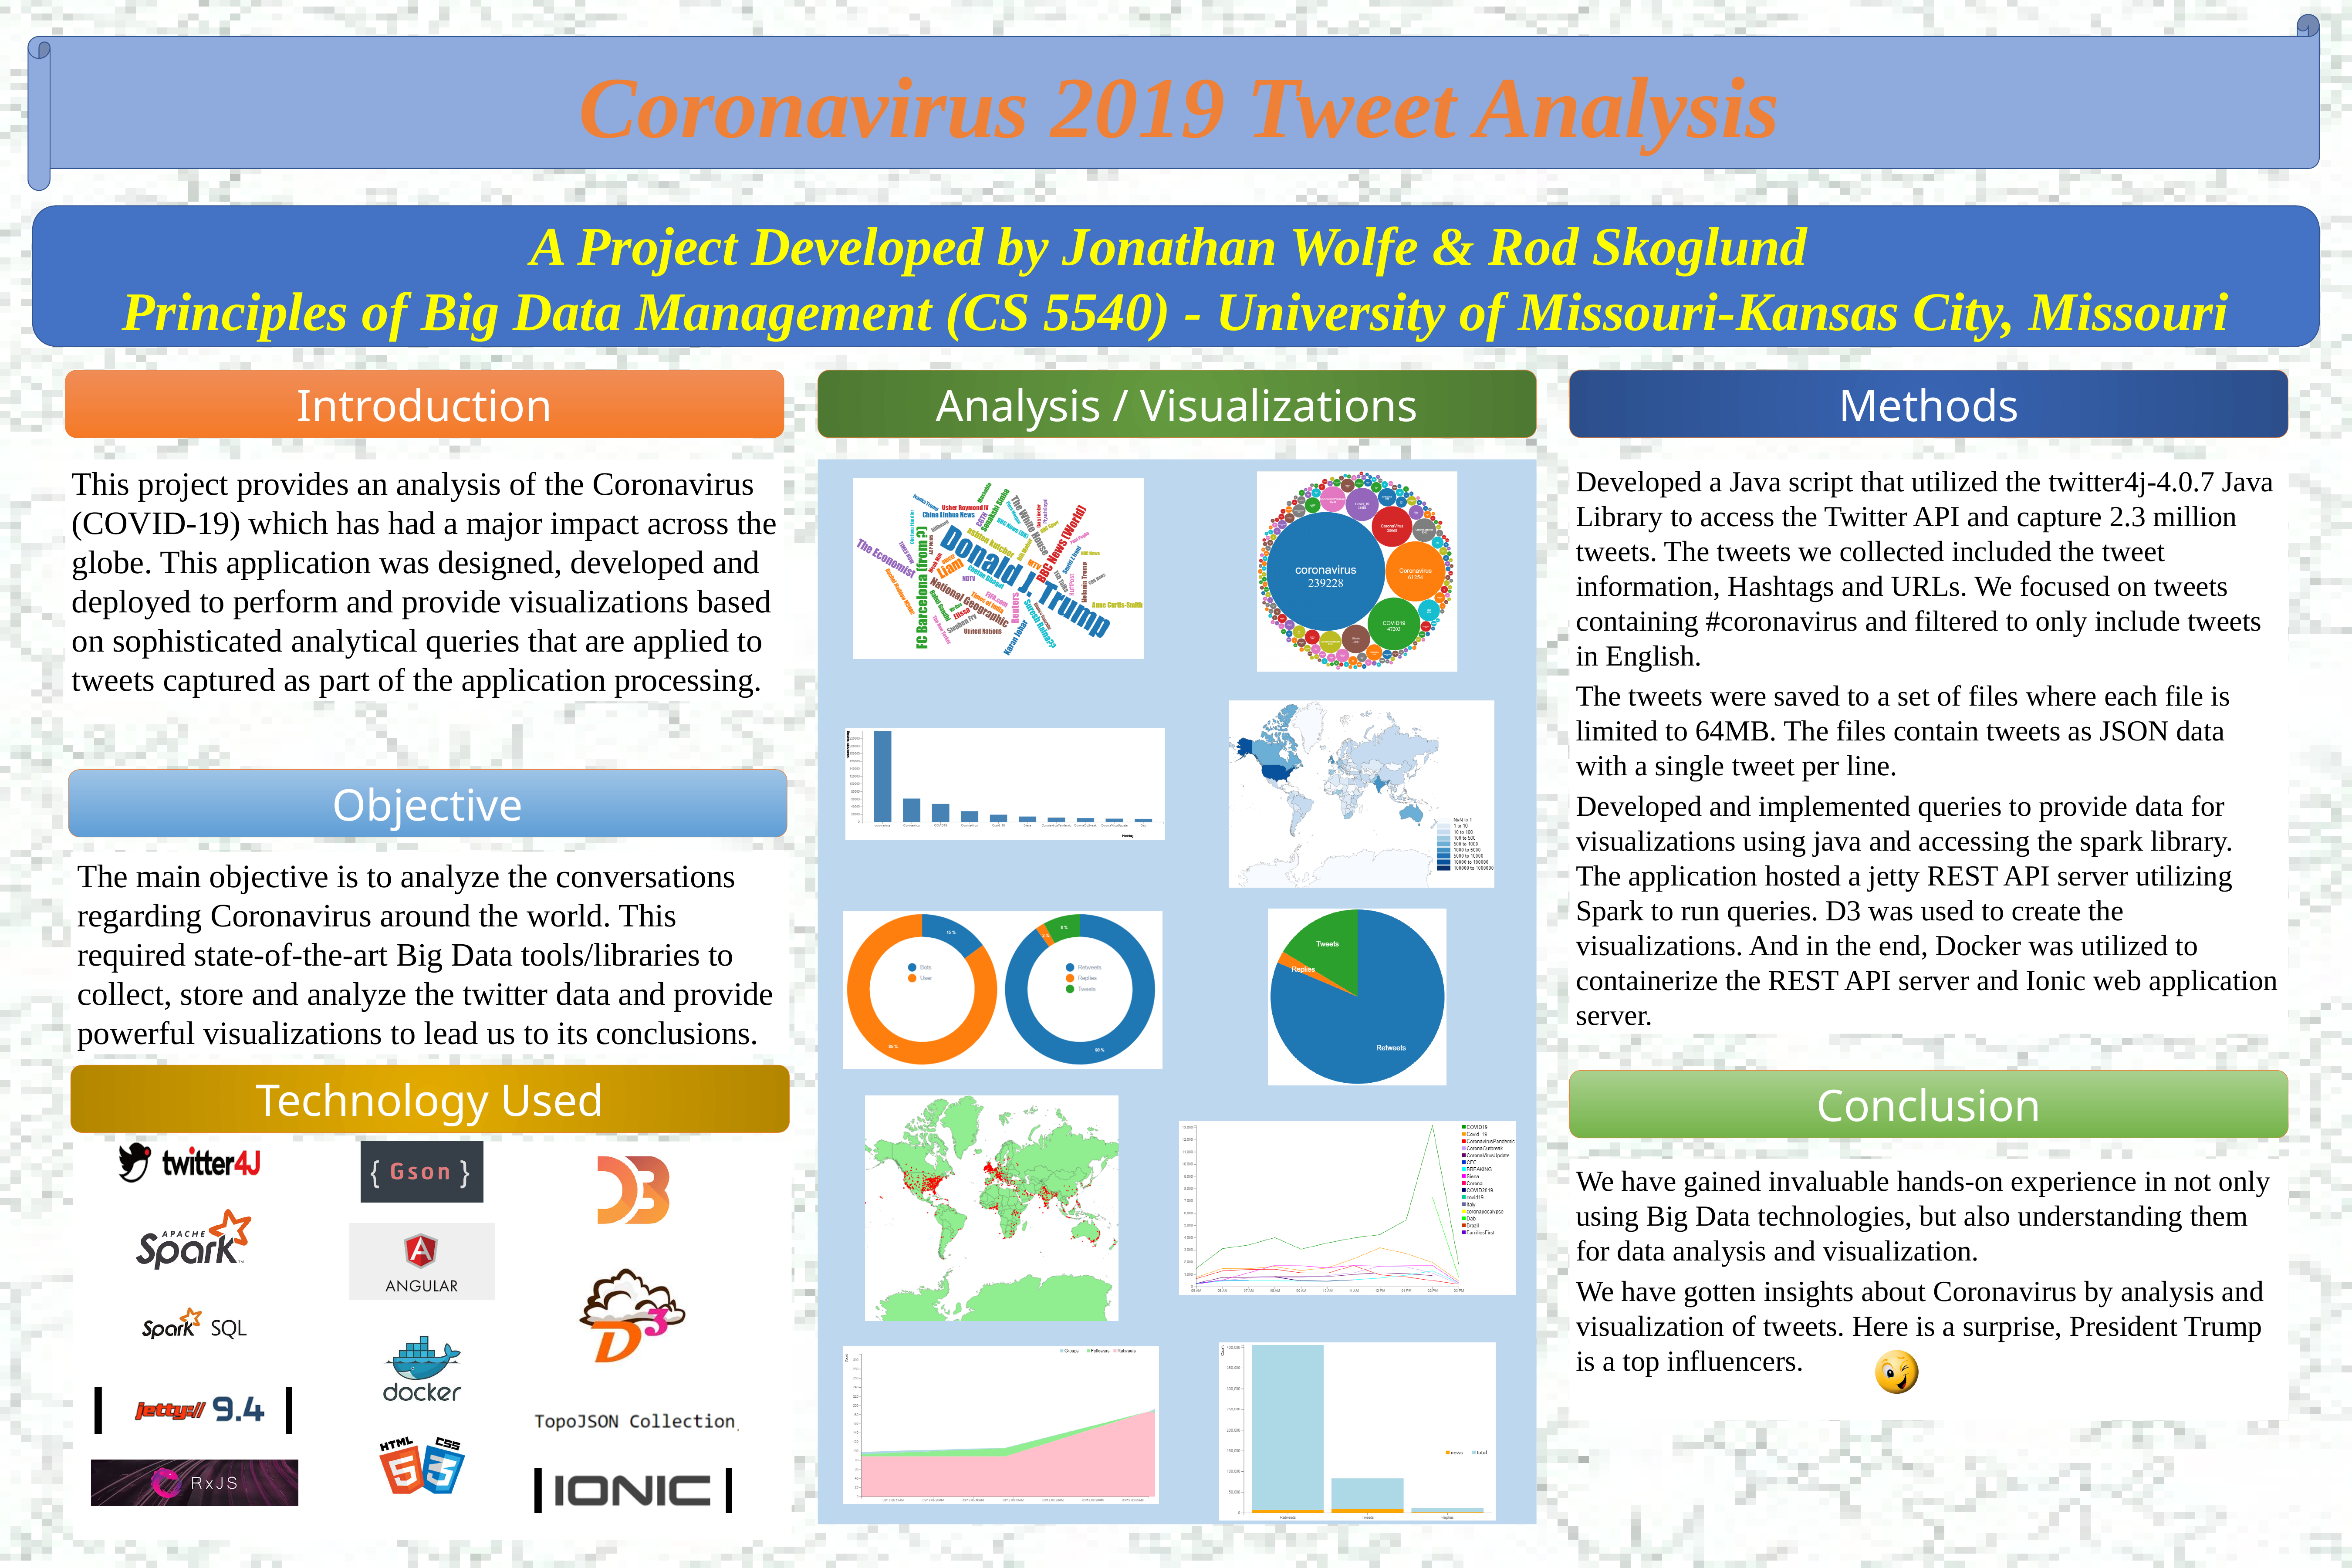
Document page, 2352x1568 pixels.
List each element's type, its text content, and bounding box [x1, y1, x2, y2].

text_box Introduction [65, 370, 784, 438]
text_box Coronavirus 2019 Tweet Analysis [27, 14, 2320, 191]
text_box The main objective is to analyze the conversations regarding Coronavirus around the world. This required state-of-the-art Big Data tools/libraries to collect, store and analyze the twitter data and provide powerful visualizations to lead us to its conclusions. [71, 852, 790, 1054]
text_box Analysis / Visualizations [818, 370, 1537, 438]
picture [843, 1346, 1159, 1504]
text_box We have gained invaluable hands-on experience in not only using Big Data technologies, but also understanding them for data analysis and visualization. We have gotten insights about Coronavirus by analysis and visualization of tweets. Here is a surprise, President Trump is a top influencers. [1569, 1159, 2288, 1420]
picture [1875, 1349, 1919, 1394]
text_box Developed a Java script that utilized the twitter4j-4.0.7 Java Library to access the Twitter API and capture 2.3 million tweets. The tweets we collected included the tweet information, Hashtags and URLs. We focused on tweets containing #coronavirus and filtered to only include tweets in English. The tweets were saved to a set of files where each file is limited to 64MB. The files contain tweets as JSON data with a single tweet per line. Developed and implemented queries to provide data for visualizations using java and accessing the spark library. The application hosted a jetty REST API server utilizing Spark to run queries. D3 was used to create the visualizations. And in the end, Docker was utilized to containerize the REST API server and Ionic web application server. [1569, 459, 2288, 1034]
text_box [818, 459, 1537, 1524]
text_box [527, 1147, 739, 1514]
picture [1257, 471, 1457, 672]
text_box [73, 1141, 792, 1540]
picture [1268, 909, 1446, 1085]
text_box This project provides an analysis of the Coronavirus (COVID-19) which has had a major impact across the globe. This application was designed, developed and deployed to perform and provide visualizations based on sophisticated analytical queries that are applied to tweets captured as part of the application processing. [65, 459, 784, 701]
picture [1179, 1121, 1516, 1295]
text_box Conclusion [1569, 1070, 2289, 1139]
picture [1229, 700, 1494, 888]
text_box A Project Developed by Jonathan Wolfe & Rod Skoglund Principles of Big Data Management (CS 5540) - University of Missouri-Kansas City, Missouri [32, 205, 2320, 347]
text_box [349, 1141, 495, 1494]
picture [845, 728, 1165, 840]
picture [1219, 1342, 1496, 1521]
picture [843, 911, 1162, 1069]
text_box Methods [1569, 370, 2289, 438]
text_box Objective [68, 769, 787, 838]
picture [865, 1095, 1119, 1321]
text_box Technology Used [70, 1064, 790, 1133]
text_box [71, 1141, 317, 1506]
picture [853, 478, 1144, 659]
